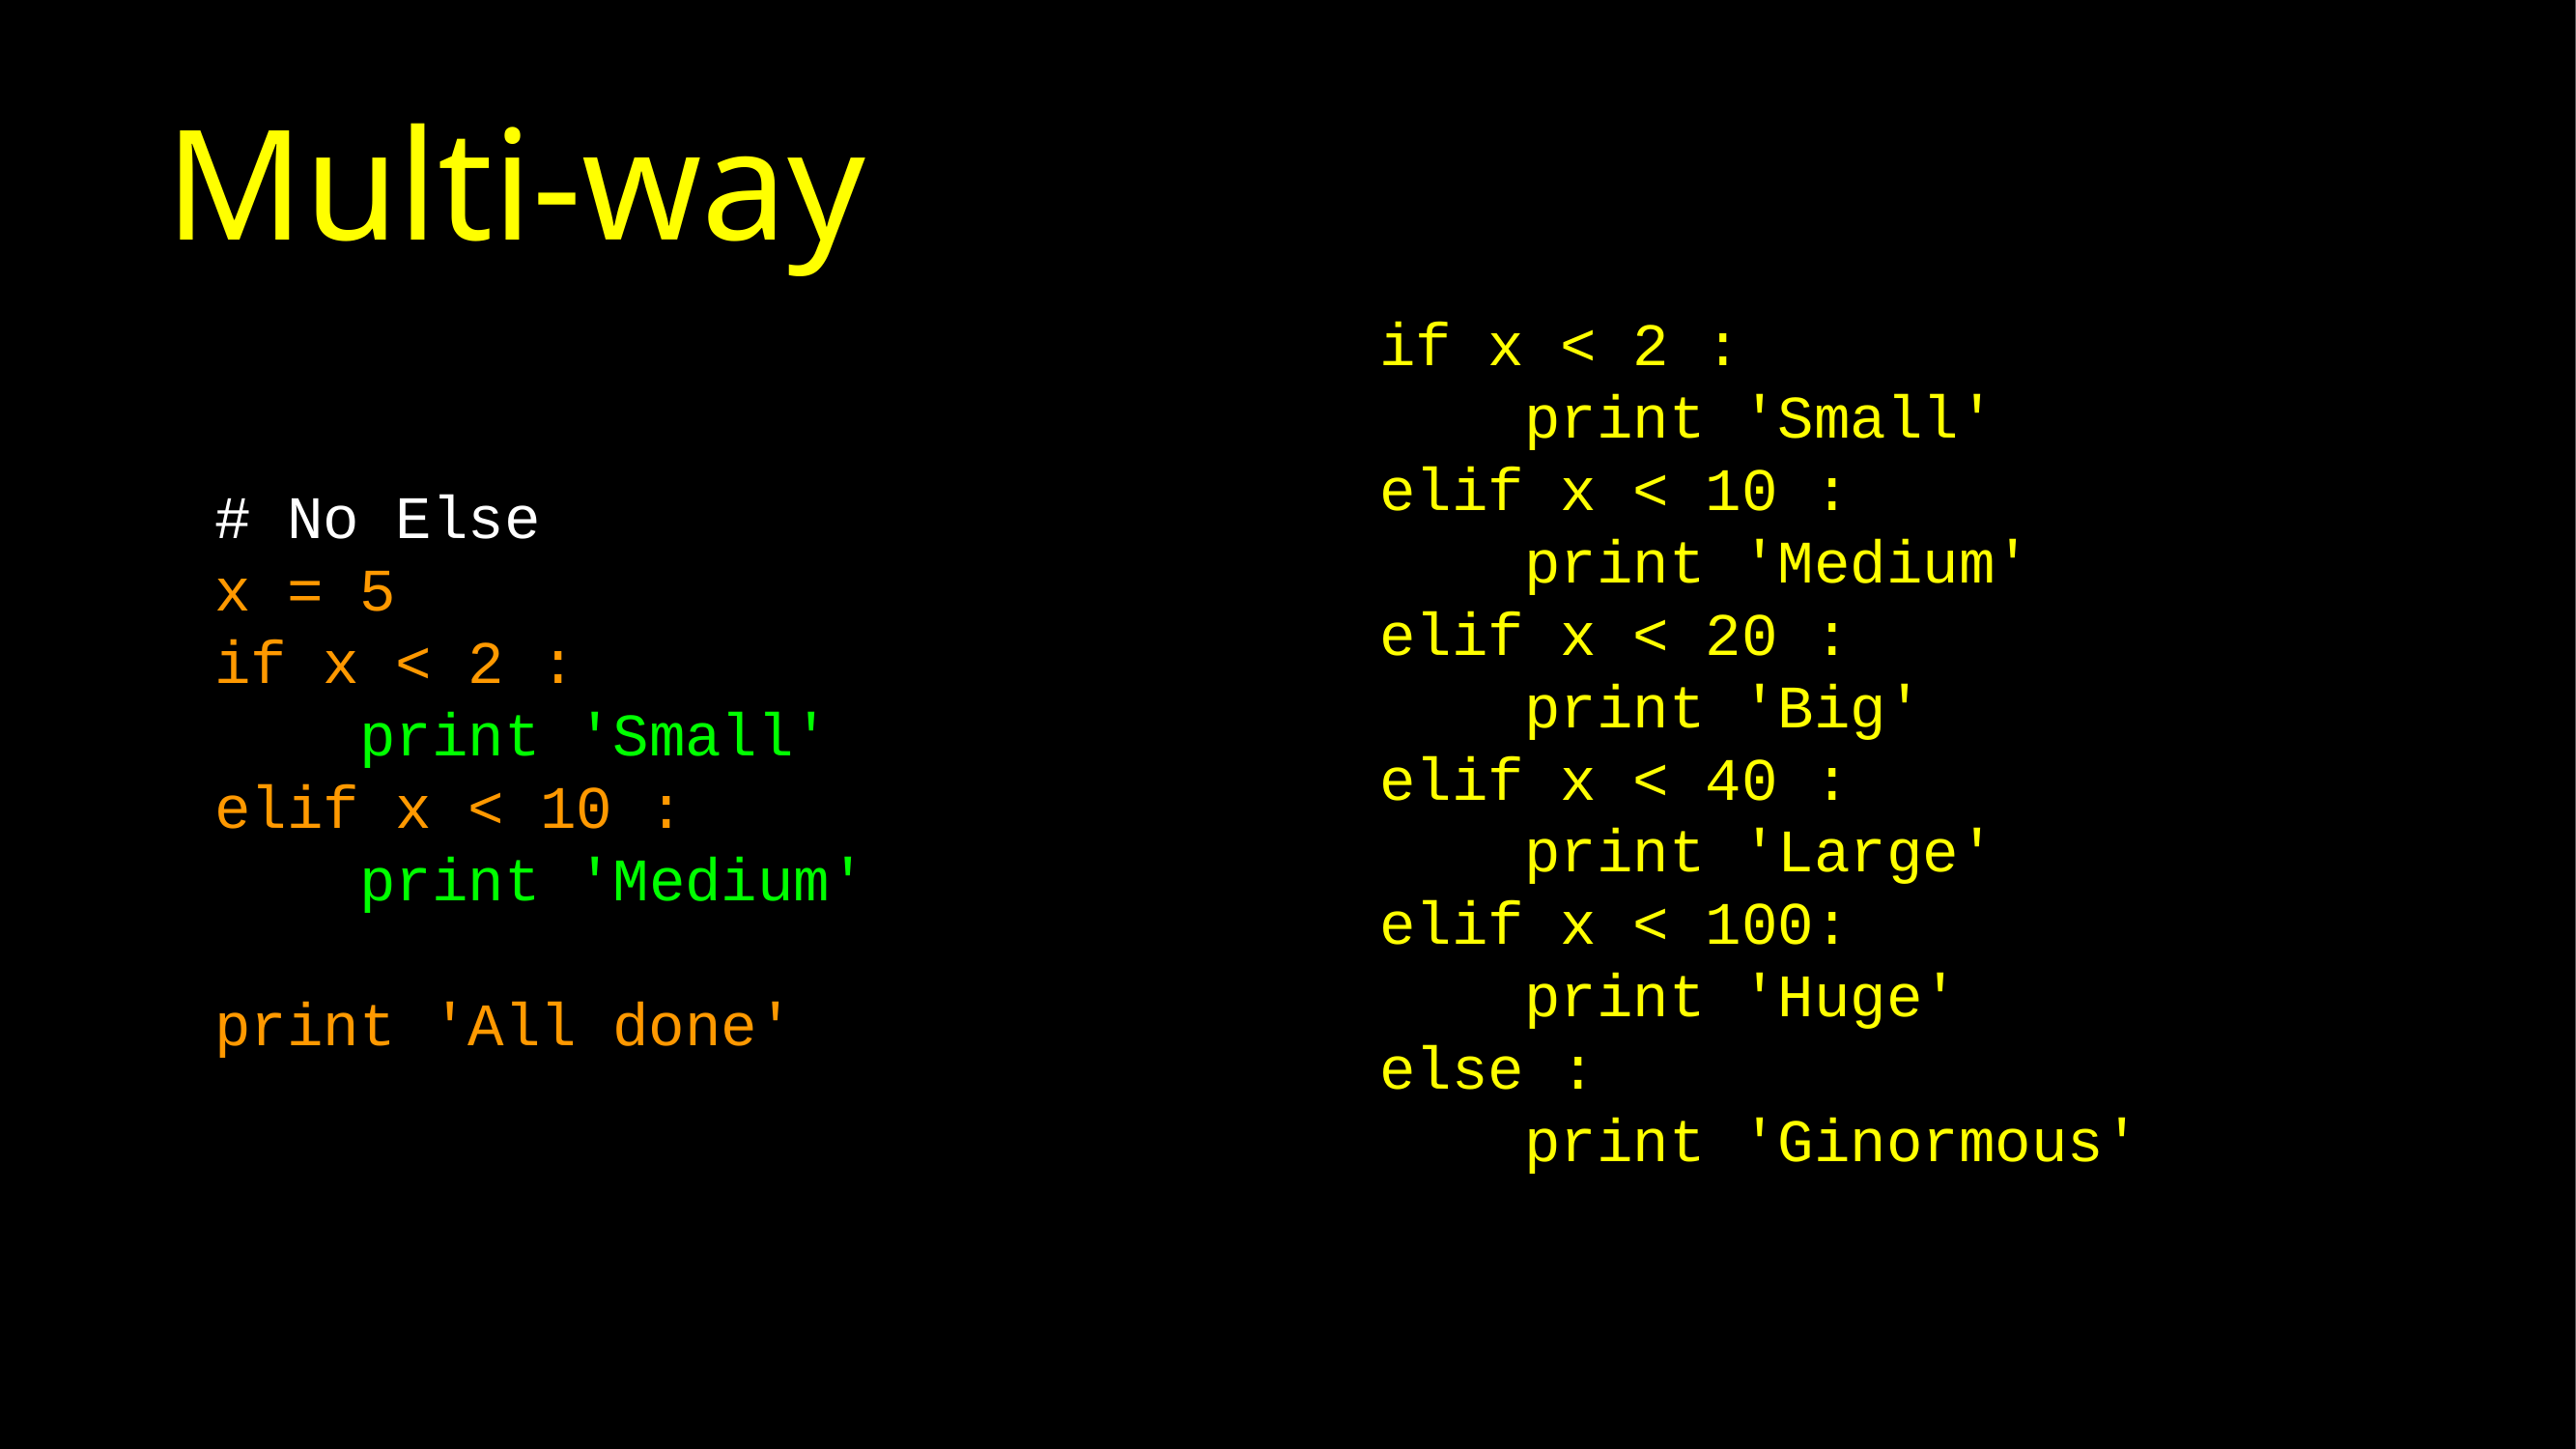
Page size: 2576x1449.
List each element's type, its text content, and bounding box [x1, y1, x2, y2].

text_box # No Else x = 5 if x < 2 : print 'Small' elif x < 10 : print 'Medium' print 'All done' [214, 365, 1057, 1171]
text_box if x < 2 : print 'Small' elif x < 10 : print 'Medium' elif x < 20 : print 'Big' elif x < 40 : print 'Large' elif x < 100: print 'Huge' else : print 'Ginormous' [1379, 139, 2400, 1340]
title Multi-way [88, 48, 945, 310]
